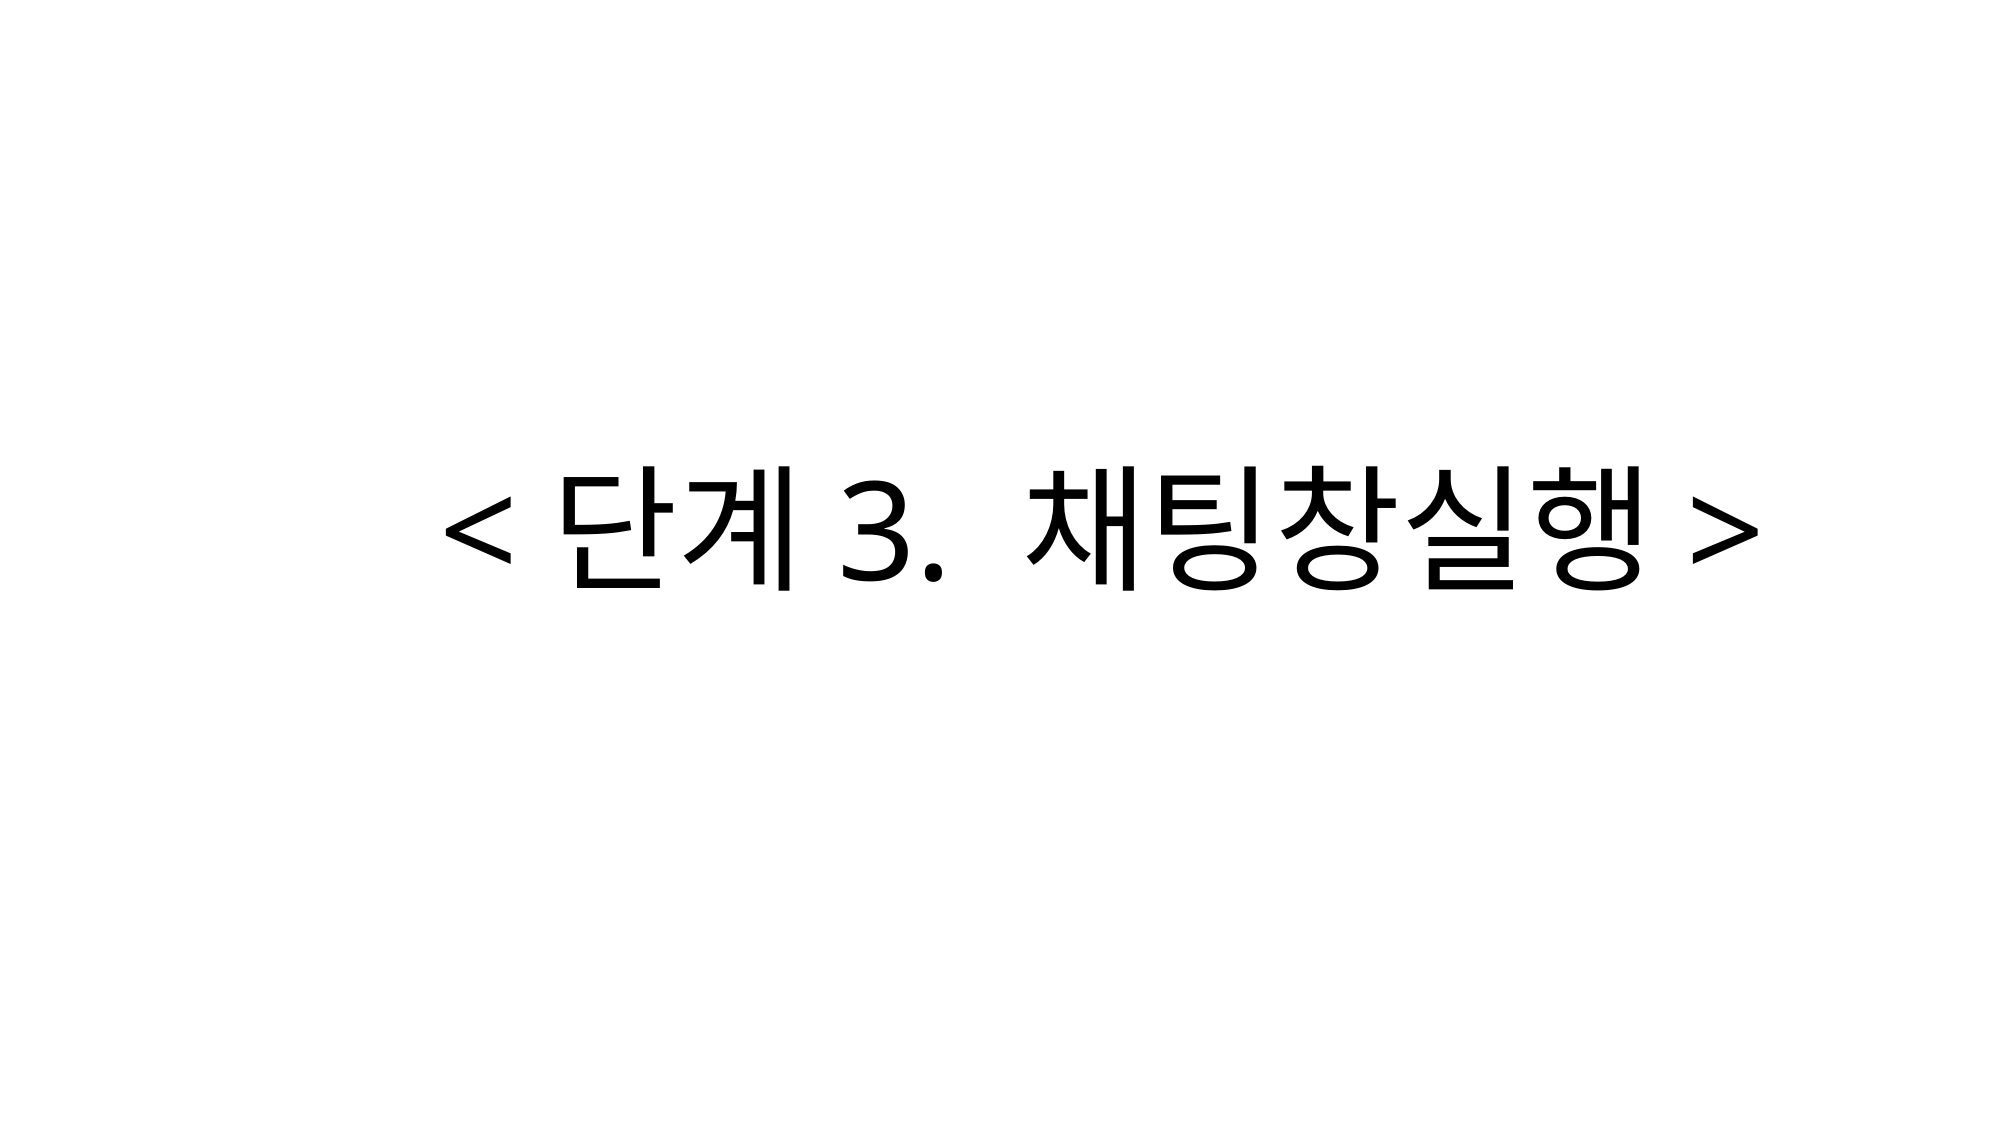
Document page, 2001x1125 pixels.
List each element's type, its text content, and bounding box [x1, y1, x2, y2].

text_box <단계3. 채팅창실행> [424, 436, 1781, 616]
